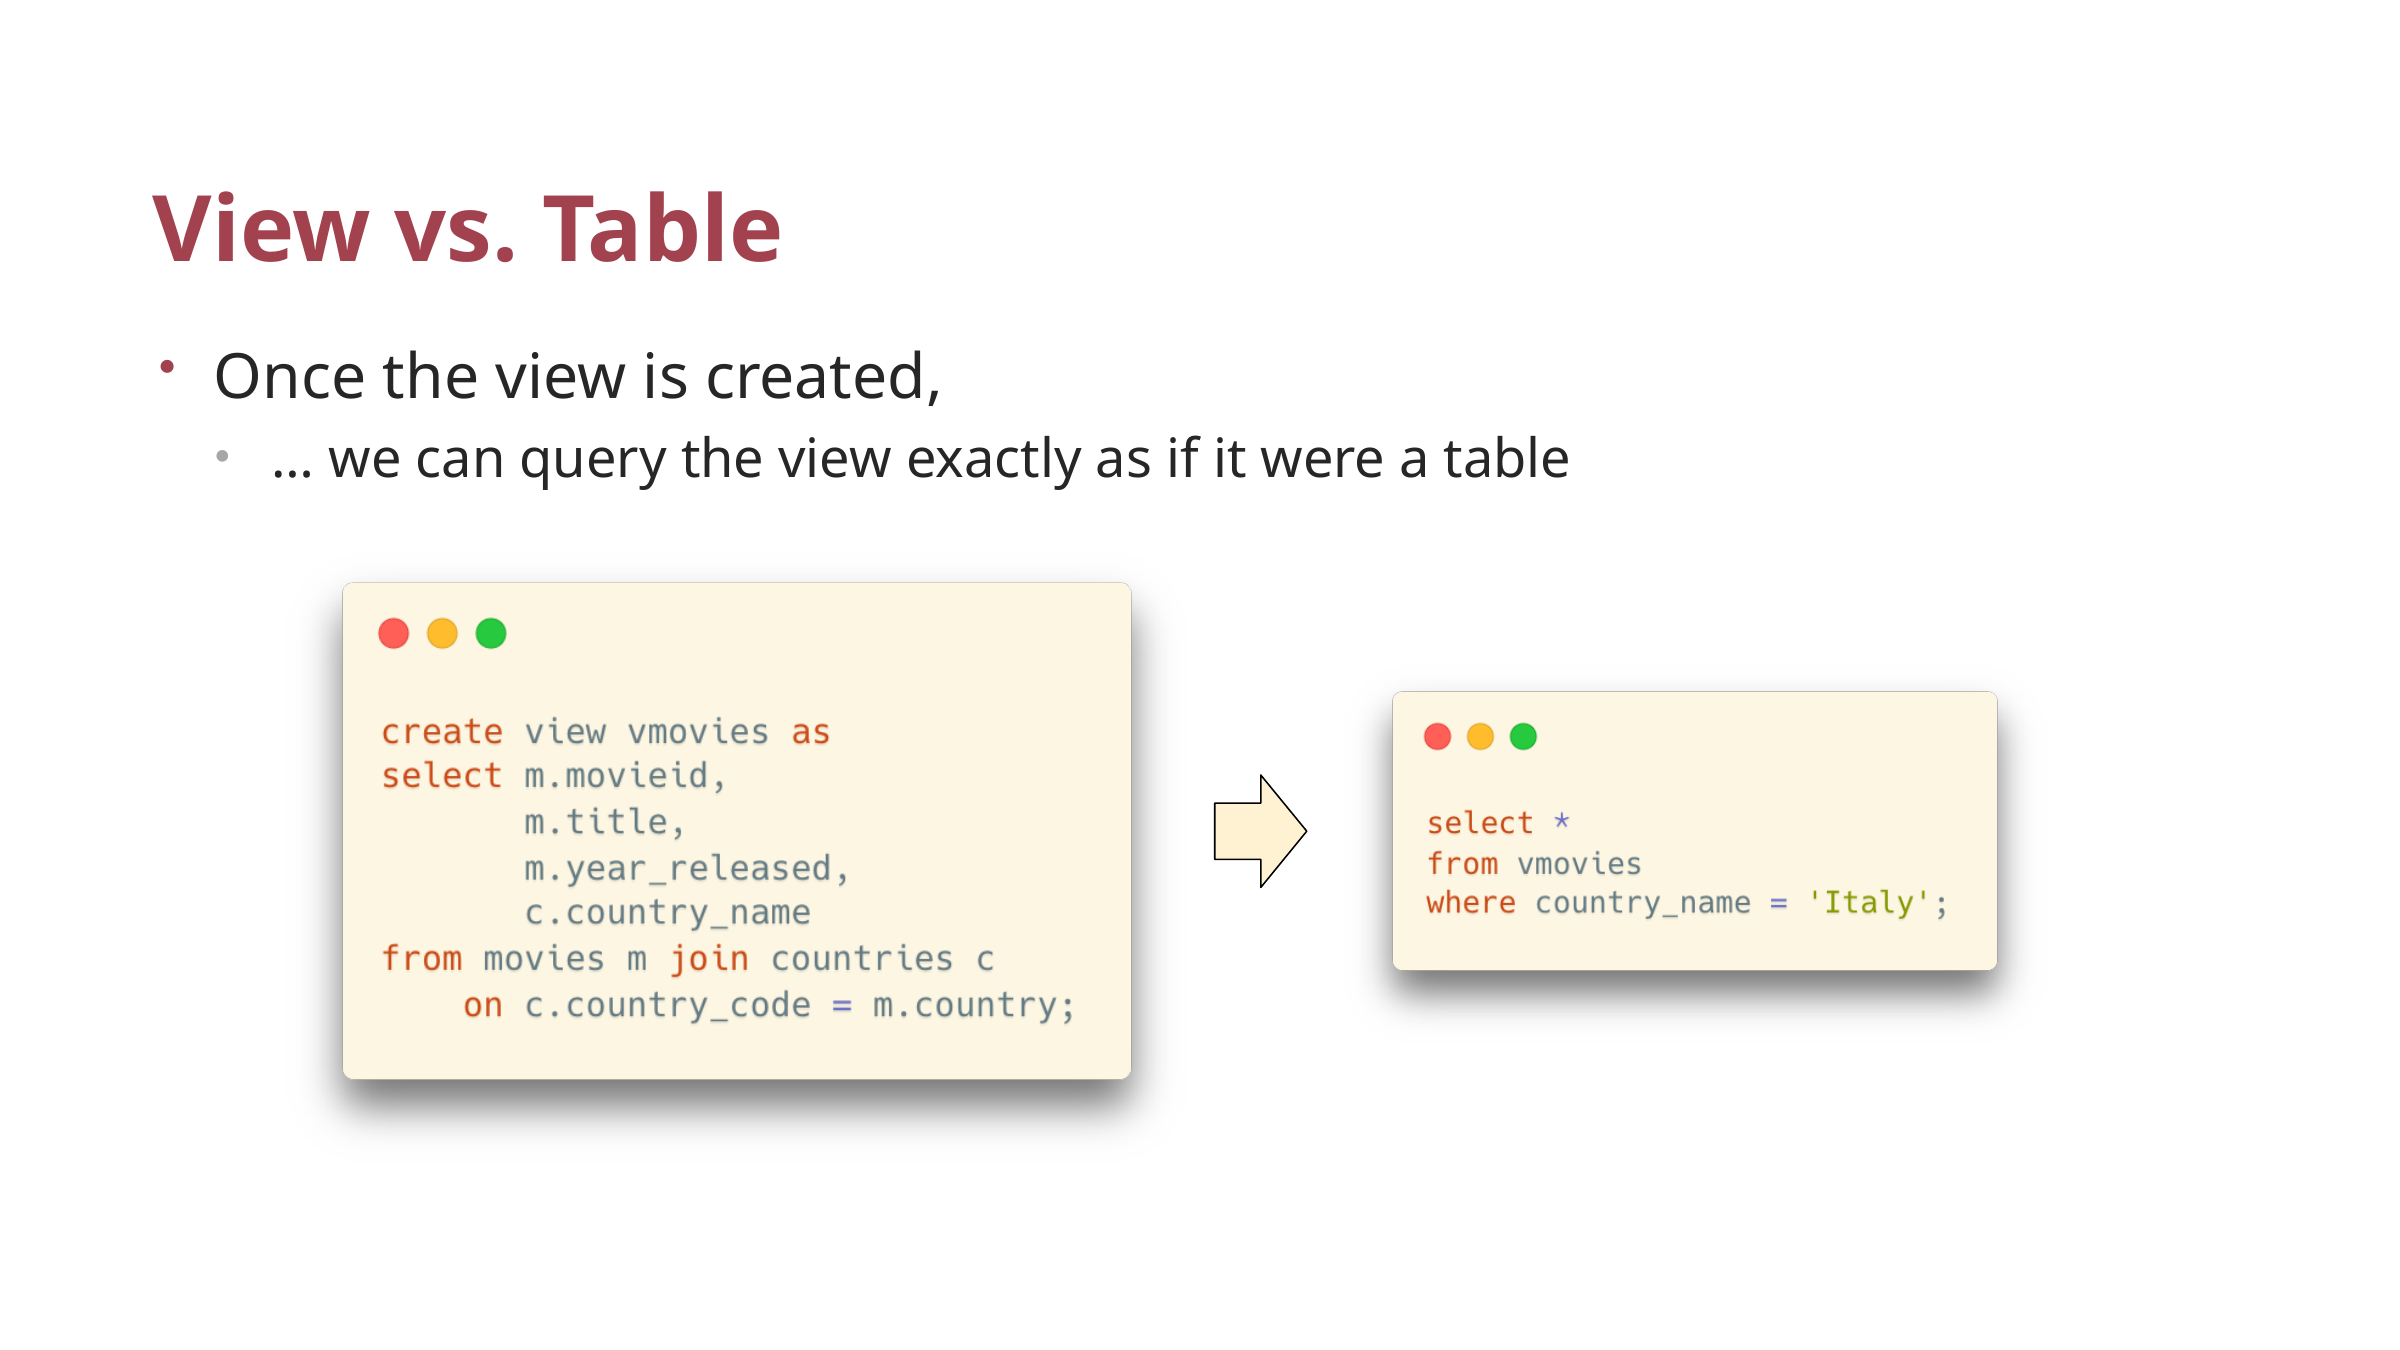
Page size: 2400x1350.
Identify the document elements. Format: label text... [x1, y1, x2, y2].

picture [1324, 612, 2066, 1051]
title View vs. Table [137, 54, 2263, 288]
text_box [1214, 774, 1307, 888]
list Once the view is created, … we can query the view exactly as if it were a table [137, 324, 2263, 1200]
picture [266, 492, 1209, 1170]
